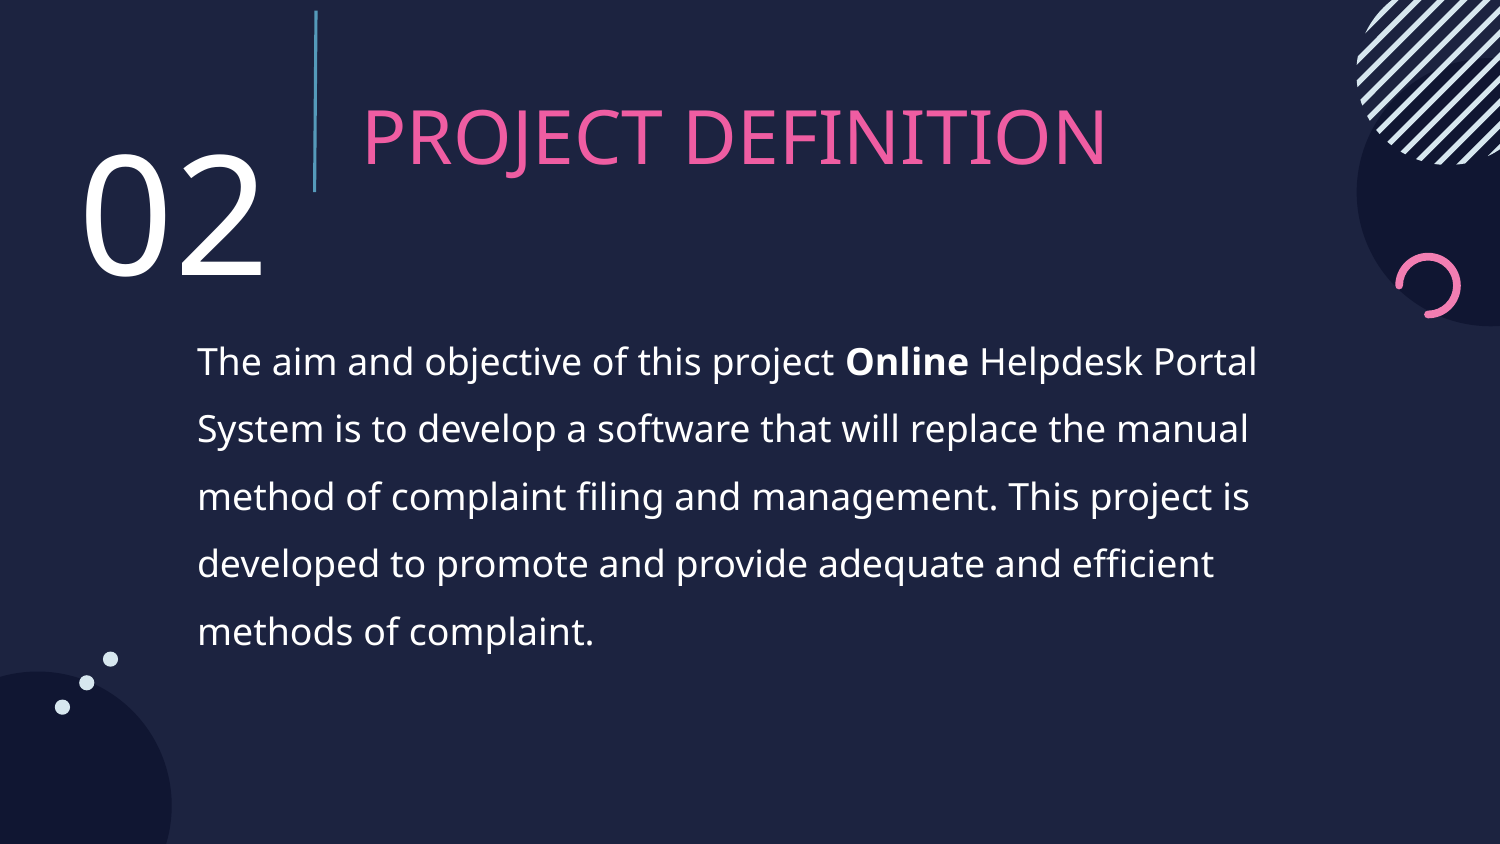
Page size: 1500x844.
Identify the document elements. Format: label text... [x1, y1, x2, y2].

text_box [1356, 0, 1500, 165]
text_box [1395, 252, 1461, 319]
title 02 [63, 93, 352, 240]
title PROJECT DEFINITION [346, 74, 1357, 204]
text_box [54, 651, 119, 716]
text_box [1356, 174, 1500, 327]
subtitle The aim and objective of this project Online Helpdesk Portal System is to develop a software that will replace the manual method of complaint filing and management. This project is developed to promote and provide adequate and efficient methods of complaint. [182, 300, 1370, 509]
text_box [0, 671, 172, 844]
